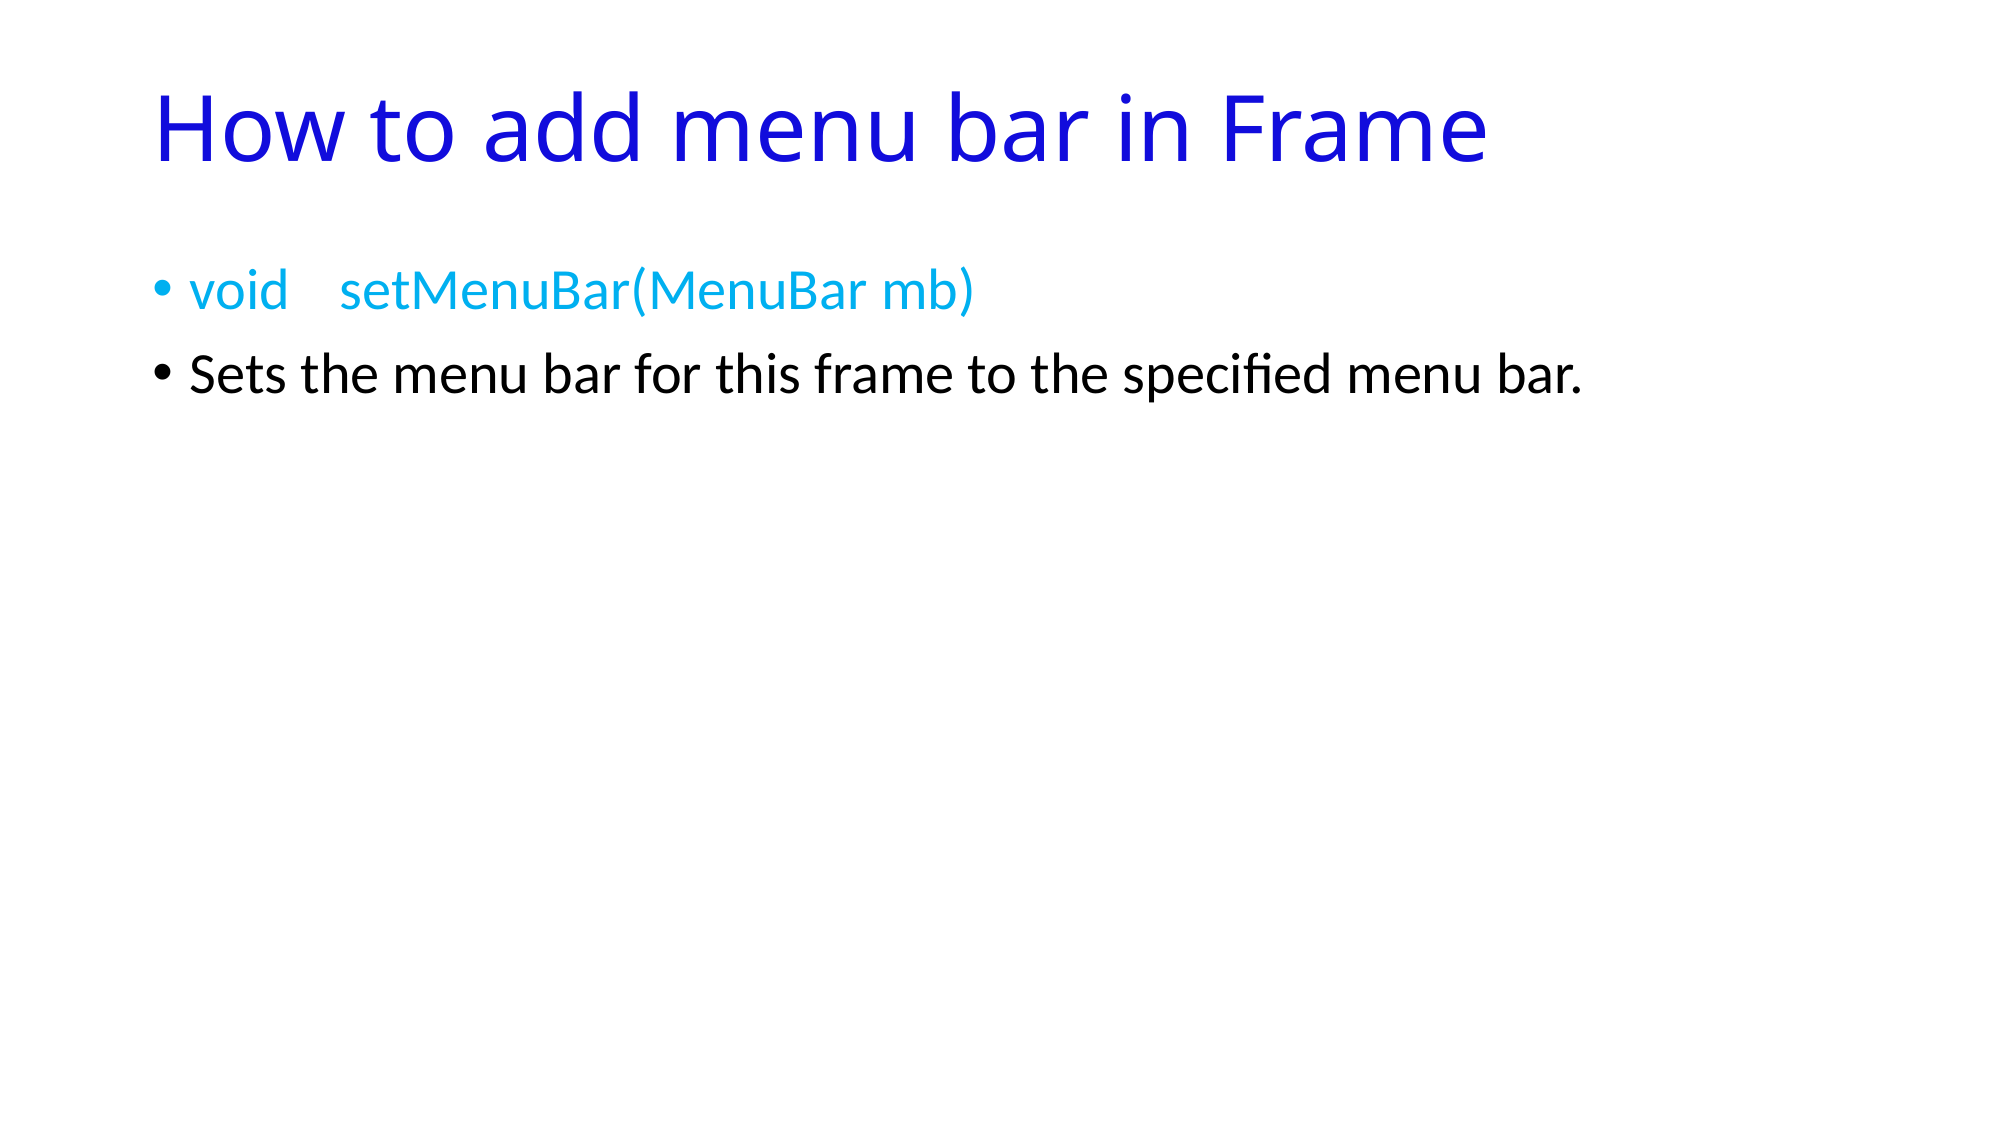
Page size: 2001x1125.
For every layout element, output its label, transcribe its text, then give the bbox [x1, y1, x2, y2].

title How to add menu bar in Frame [137, 59, 1863, 205]
list void setMenuBar(MenuBar mb) Sets the menu bar for this frame to the specified menu bar. [137, 252, 1863, 1014]
